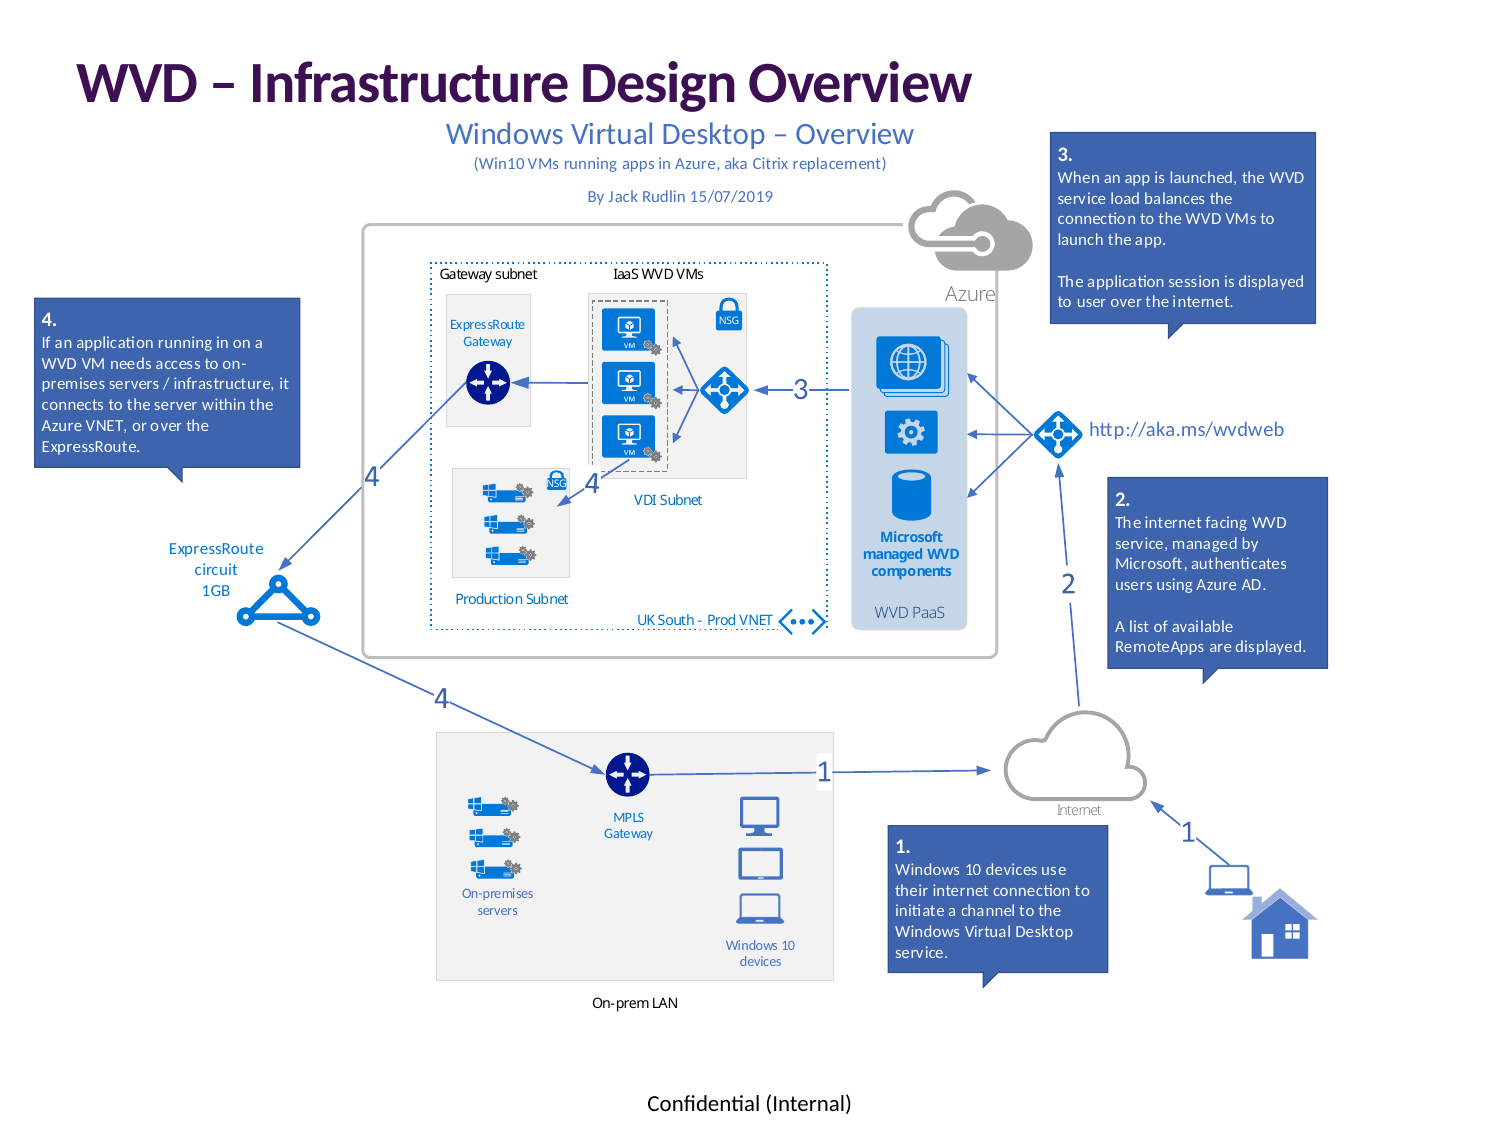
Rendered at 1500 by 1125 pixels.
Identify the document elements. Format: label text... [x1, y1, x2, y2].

title WVD – Infrastructure Design Overview [76, 30, 1093, 103]
picture [29, 105, 1329, 1020]
